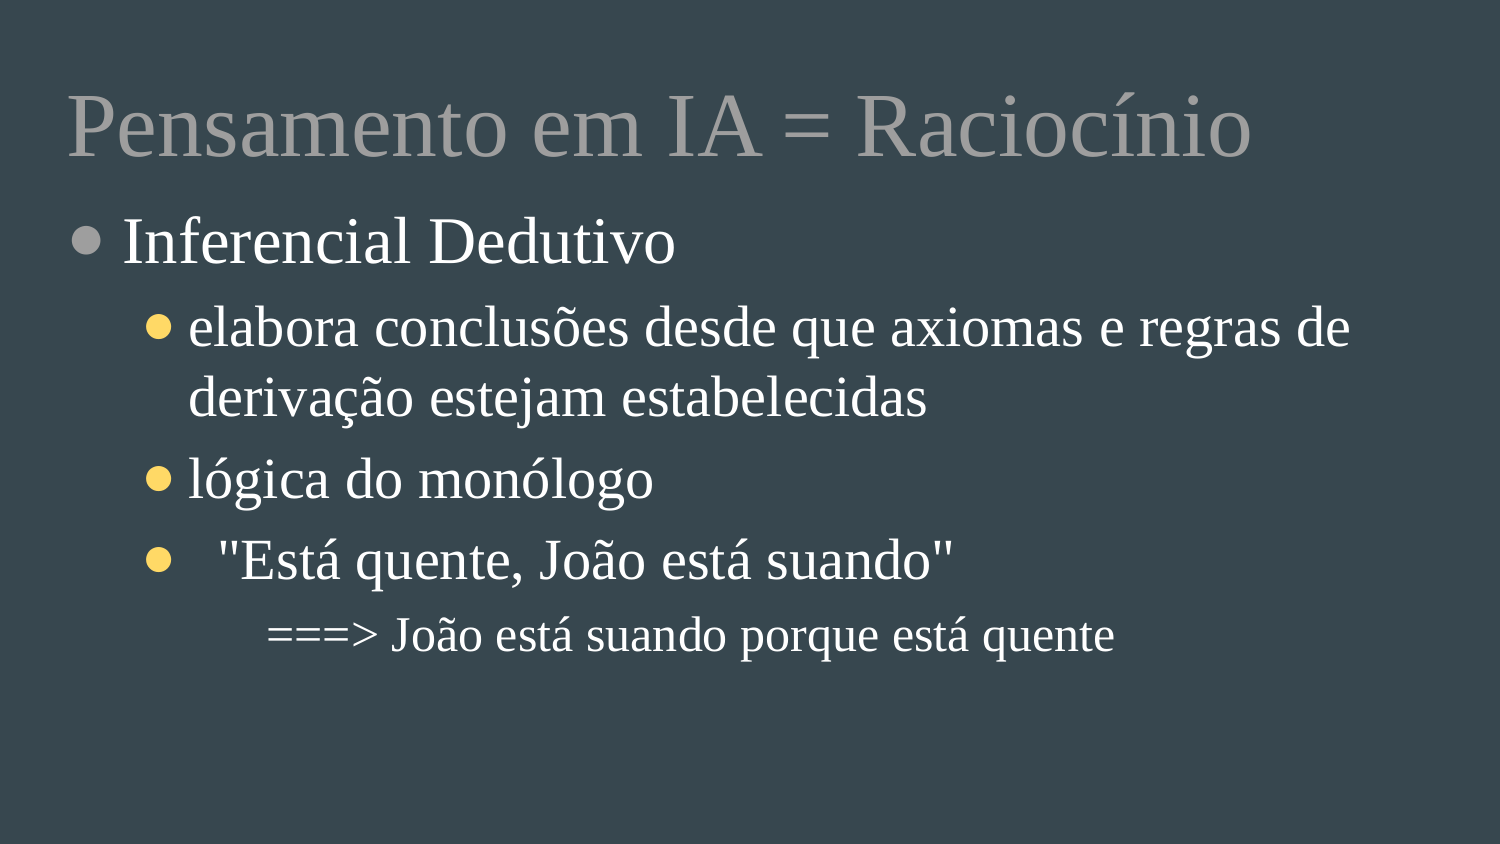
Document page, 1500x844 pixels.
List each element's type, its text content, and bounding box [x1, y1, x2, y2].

list Inferencial Dedutivo elabora conclusões desde que axiomas e regras de derivação estejam estabelecidas lógica do monólogo "Está quente, João está suando" ===> João está suando porque está quente [51, 189, 1449, 750]
title Pensamento em IA = Raciocínio [51, 72, 1449, 167]
